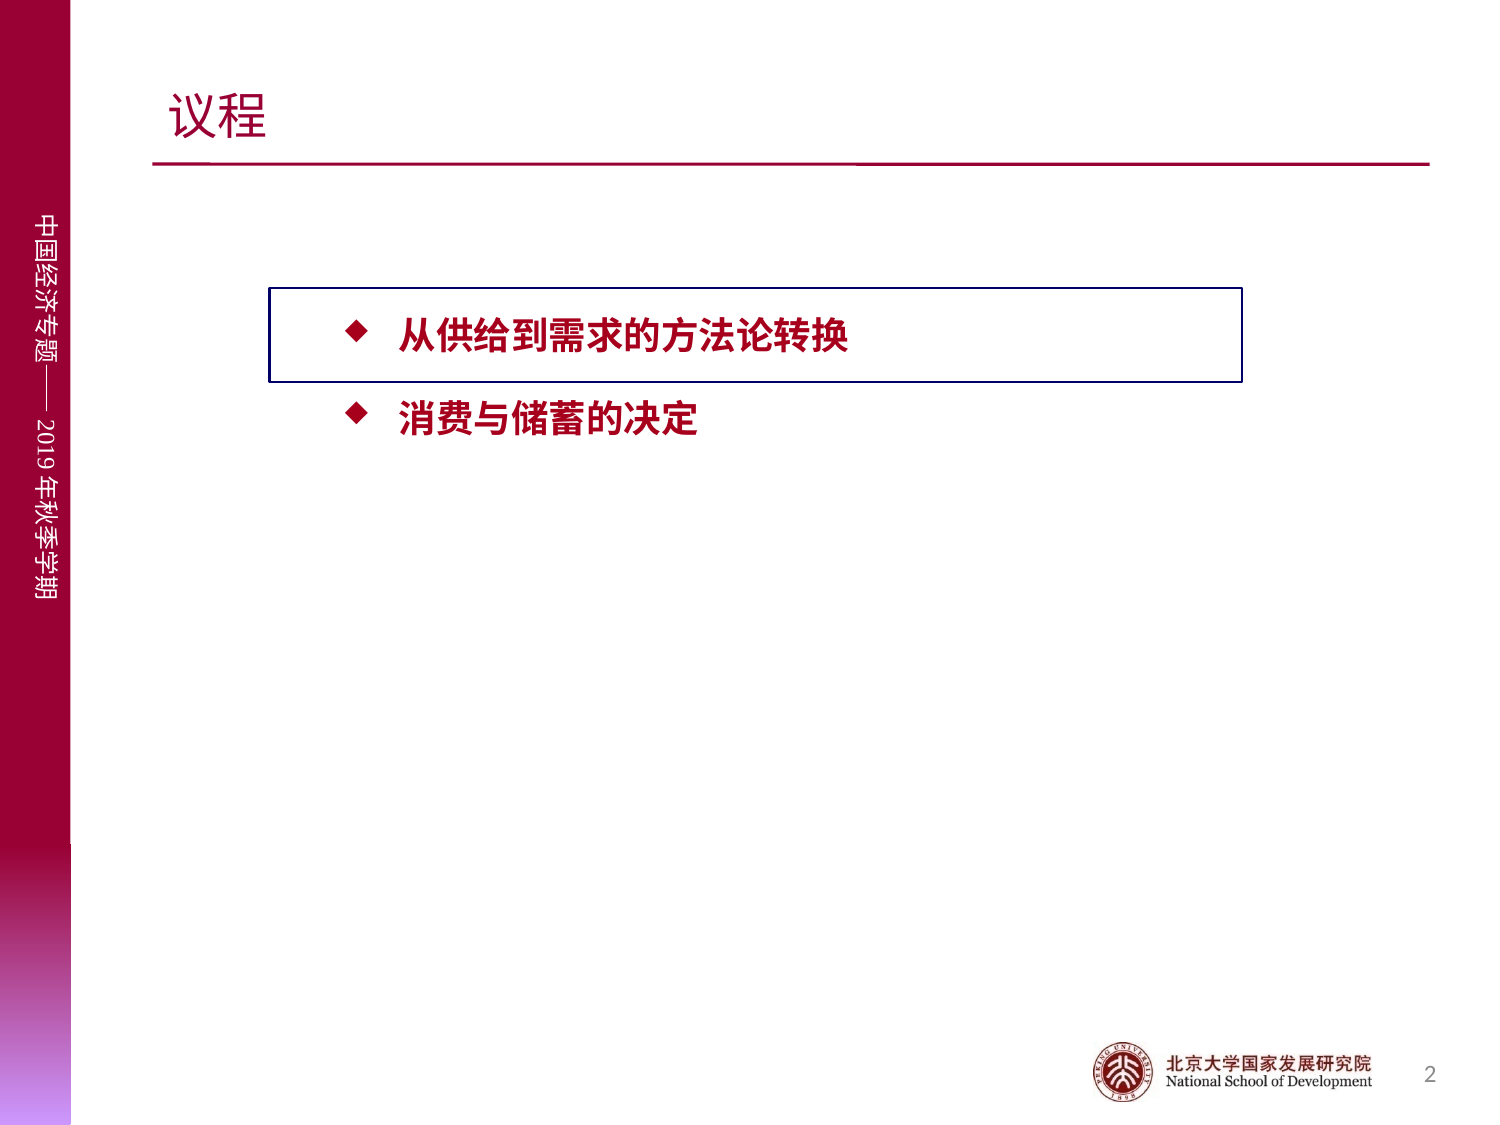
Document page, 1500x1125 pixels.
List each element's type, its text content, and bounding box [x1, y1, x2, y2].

slide_number 2 [1101, 1042, 1452, 1103]
title 议程 [152, 0, 1426, 153]
text_box [267, 286, 1244, 384]
picture [1093, 1042, 1101, 1102]
list 从供给到需求的方法论转换 消费与储蓄的决定 [327, 384, 1219, 894]
